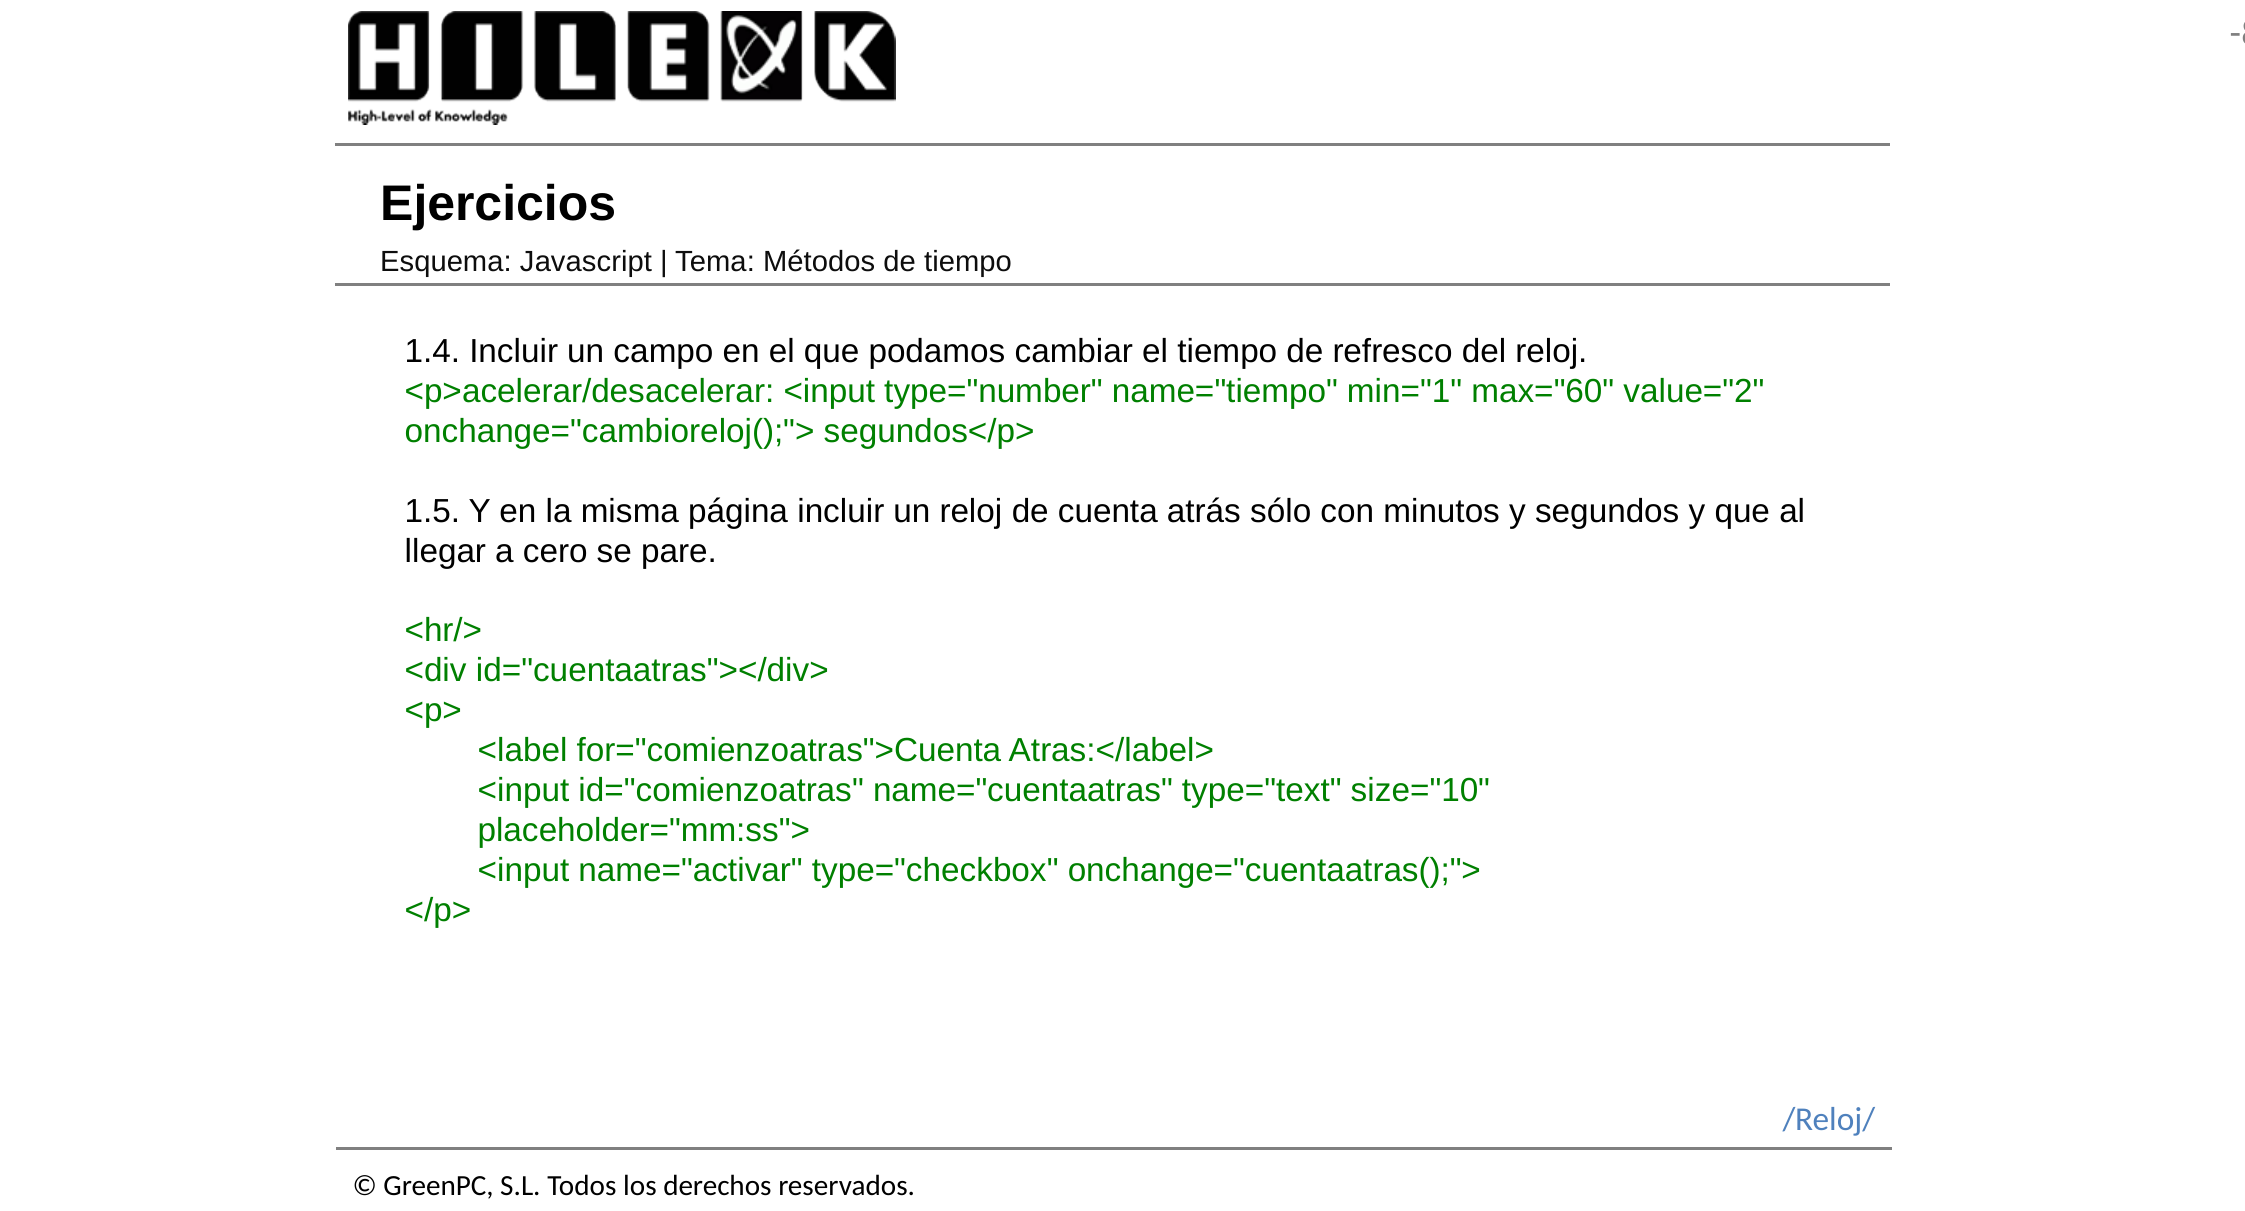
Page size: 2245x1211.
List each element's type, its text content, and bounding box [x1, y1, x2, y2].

picture [348, 11, 896, 125]
text_box 1.4. Incluir un campo en el que podamos cambiar el tiempo de refresco del reloj. <p>acelerar/desacelerar: <input type="number" name="tiempo" min="1" max="60" value="2" onchange="cambioreloj();"> segundos</p> 1.5. Y en la misma página incluir un reloj de cuenta atrás sólo con minutos y segundos y que al llegar a cero se pare. <hr/> <div id="cuentaatras"></div> <p> <label for="comienzoatras">Cuenta Atras:</label> <input id="comienzoatras" name="cuentaatras" type="text" size="10" placeholder="mm:ss"> <input name="activar" type="checkbox" onchange="cuentaatras();"> </p> [389, 321, 1831, 976]
list Esquema: Javascript | Tema: Métodos de tiempo [360, 231, 1106, 288]
text_box /Reloj/ [1370, 1089, 1890, 1145]
title Ejercicios [360, 159, 1879, 241]
